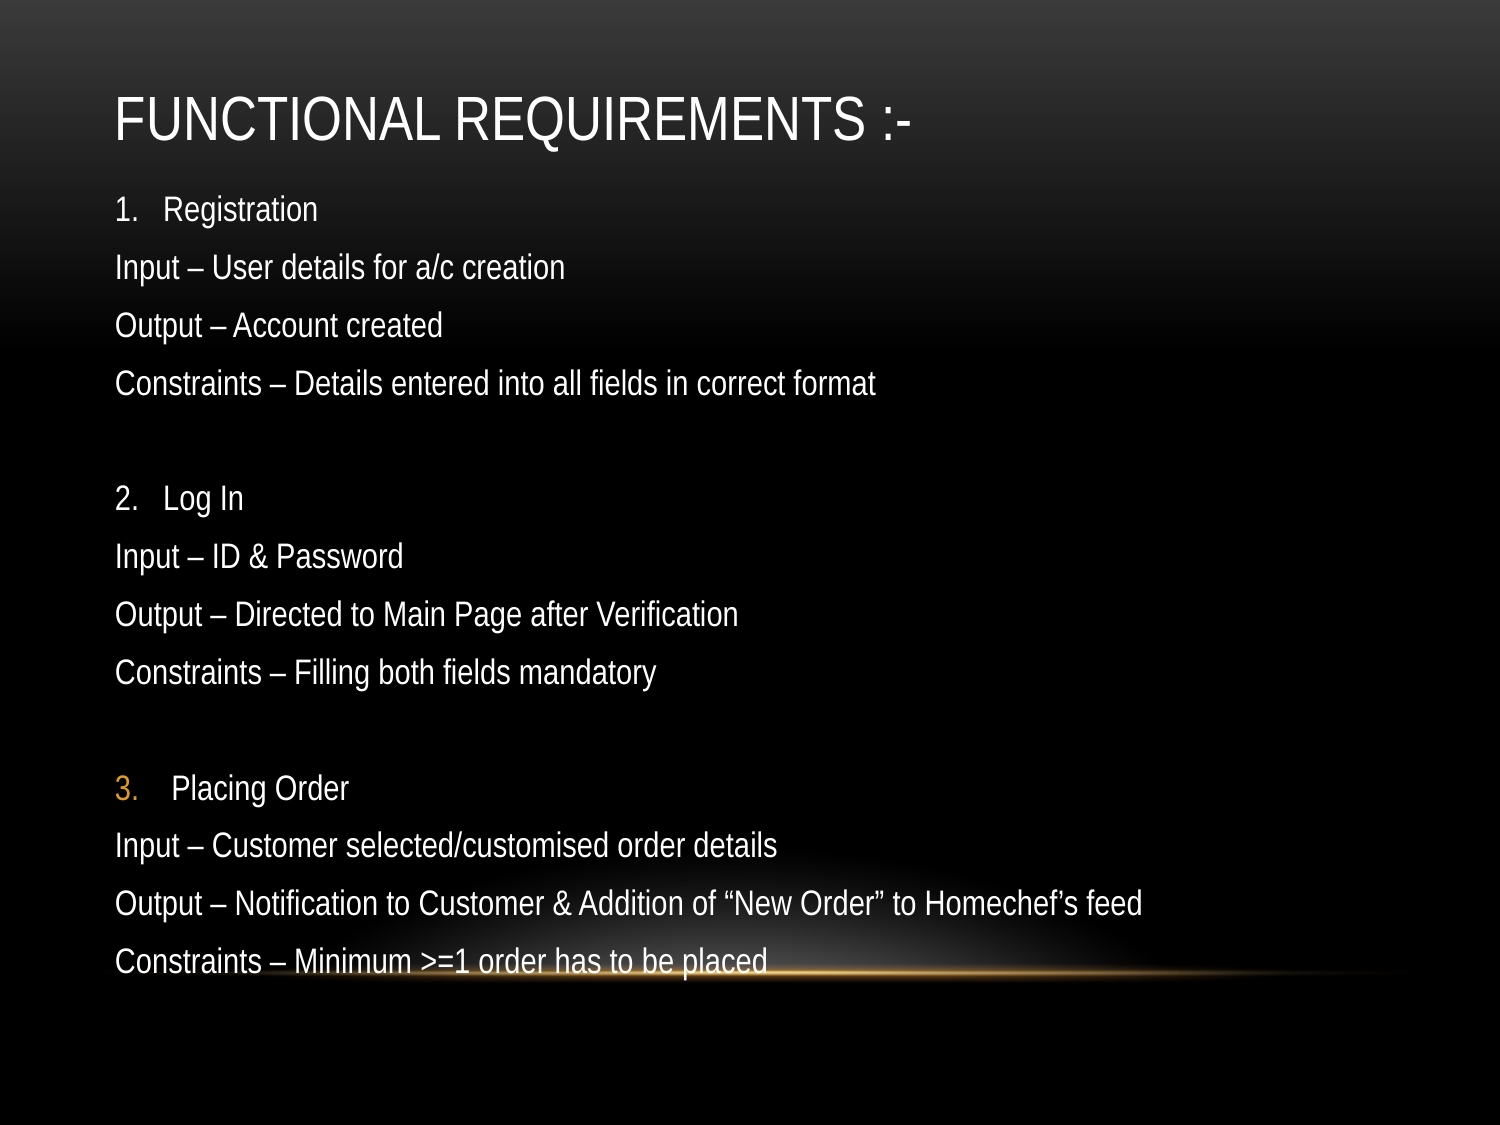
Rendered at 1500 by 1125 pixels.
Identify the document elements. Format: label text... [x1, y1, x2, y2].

picture [0, 0, 1500, 1125]
list 1. Registration Input – User details for a/c creation Output – Account created Constraints – Details entered into all fields in correct format 2. Log In Input – ID & Password Output – Directed to Main Page after Verification Constraints – Filling both fields mandatory Placing Order Input – Customer selected/customised order details Output – Notification to Customer & Addition of “New Order” to Homechef’s feed Constraints – Minimum >=1 order has to be placed [99, 161, 1400, 1059]
title FUNCTIONAL REQUIREMENTS :- [99, 45, 1400, 161]
